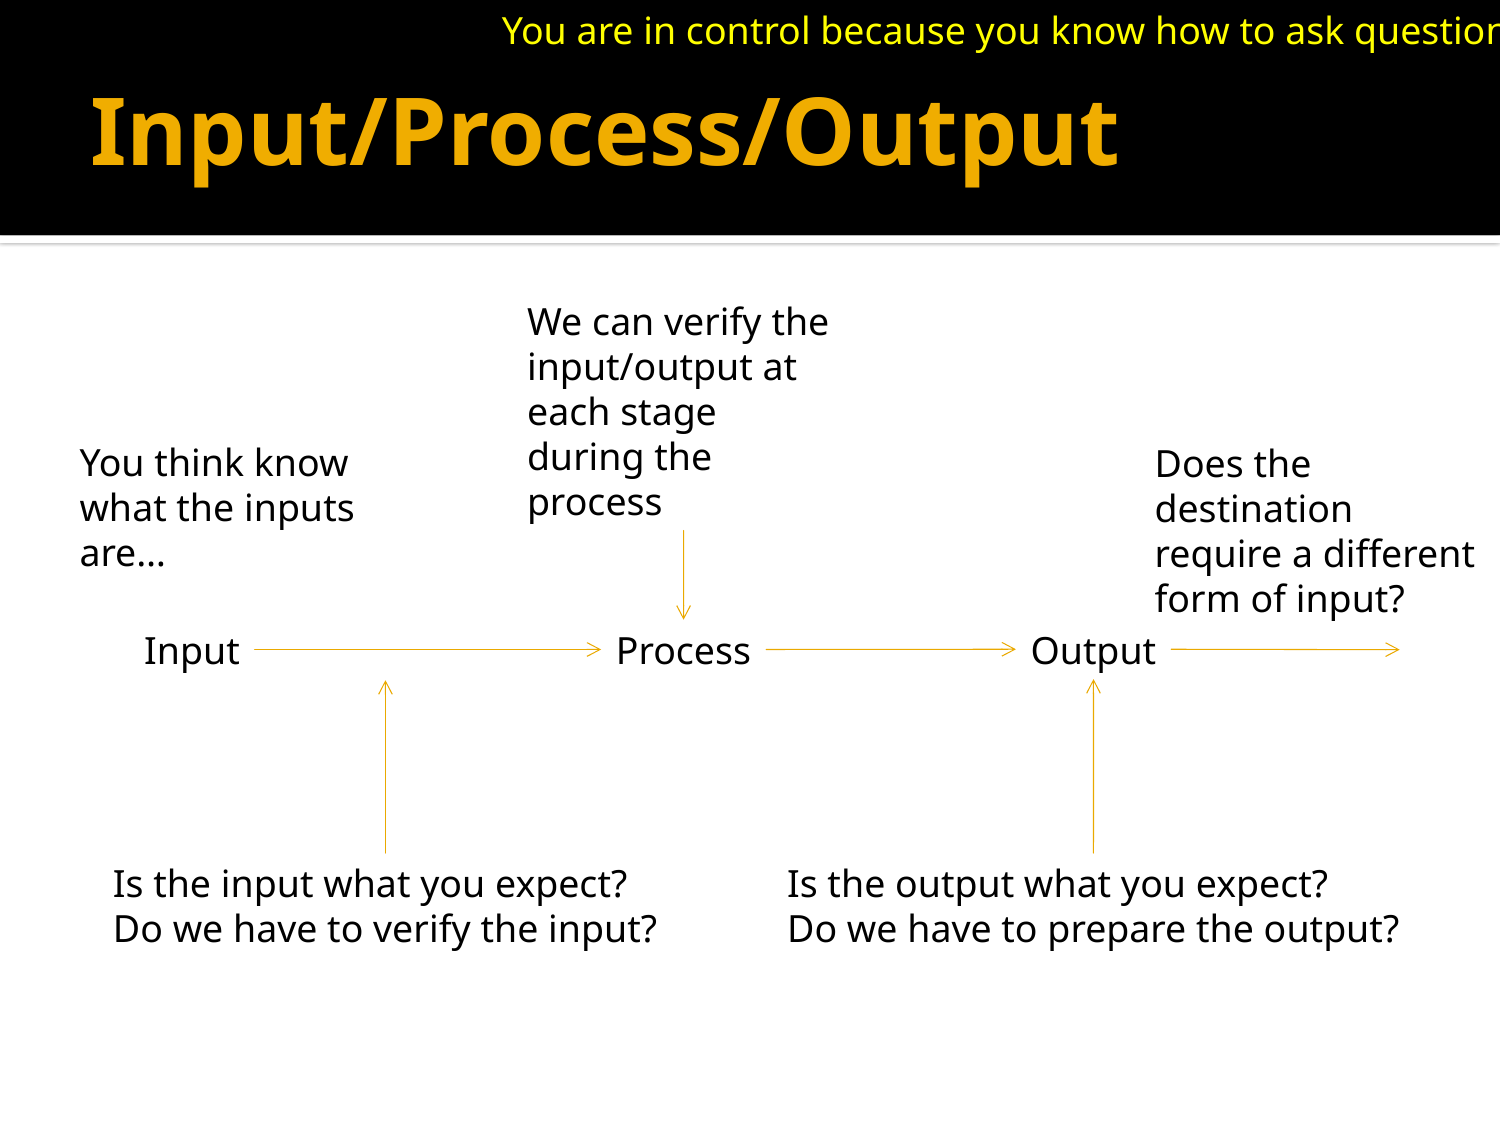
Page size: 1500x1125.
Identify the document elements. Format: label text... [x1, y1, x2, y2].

text_box Is the output what you expect? Do we have to prepare the output? [772, 853, 1415, 958]
text_box Is the input what you expect? Do we have to verify the input? [98, 853, 673, 958]
text_box You are in control because you know how to ask questions. [487, 0, 1500, 60]
text_box Input [129, 619, 255, 680]
text_box Process [601, 619, 767, 680]
text_box Output [1015, 619, 1172, 680]
text_box You think know what the inputs are… [64, 431, 396, 581]
text_box Does the destination require a different form of input? [1139, 432, 1500, 628]
title Input/Process/Output [75, 25, 1425, 231]
text_box We can verify the input/output at each stage during the process [512, 290, 855, 531]
